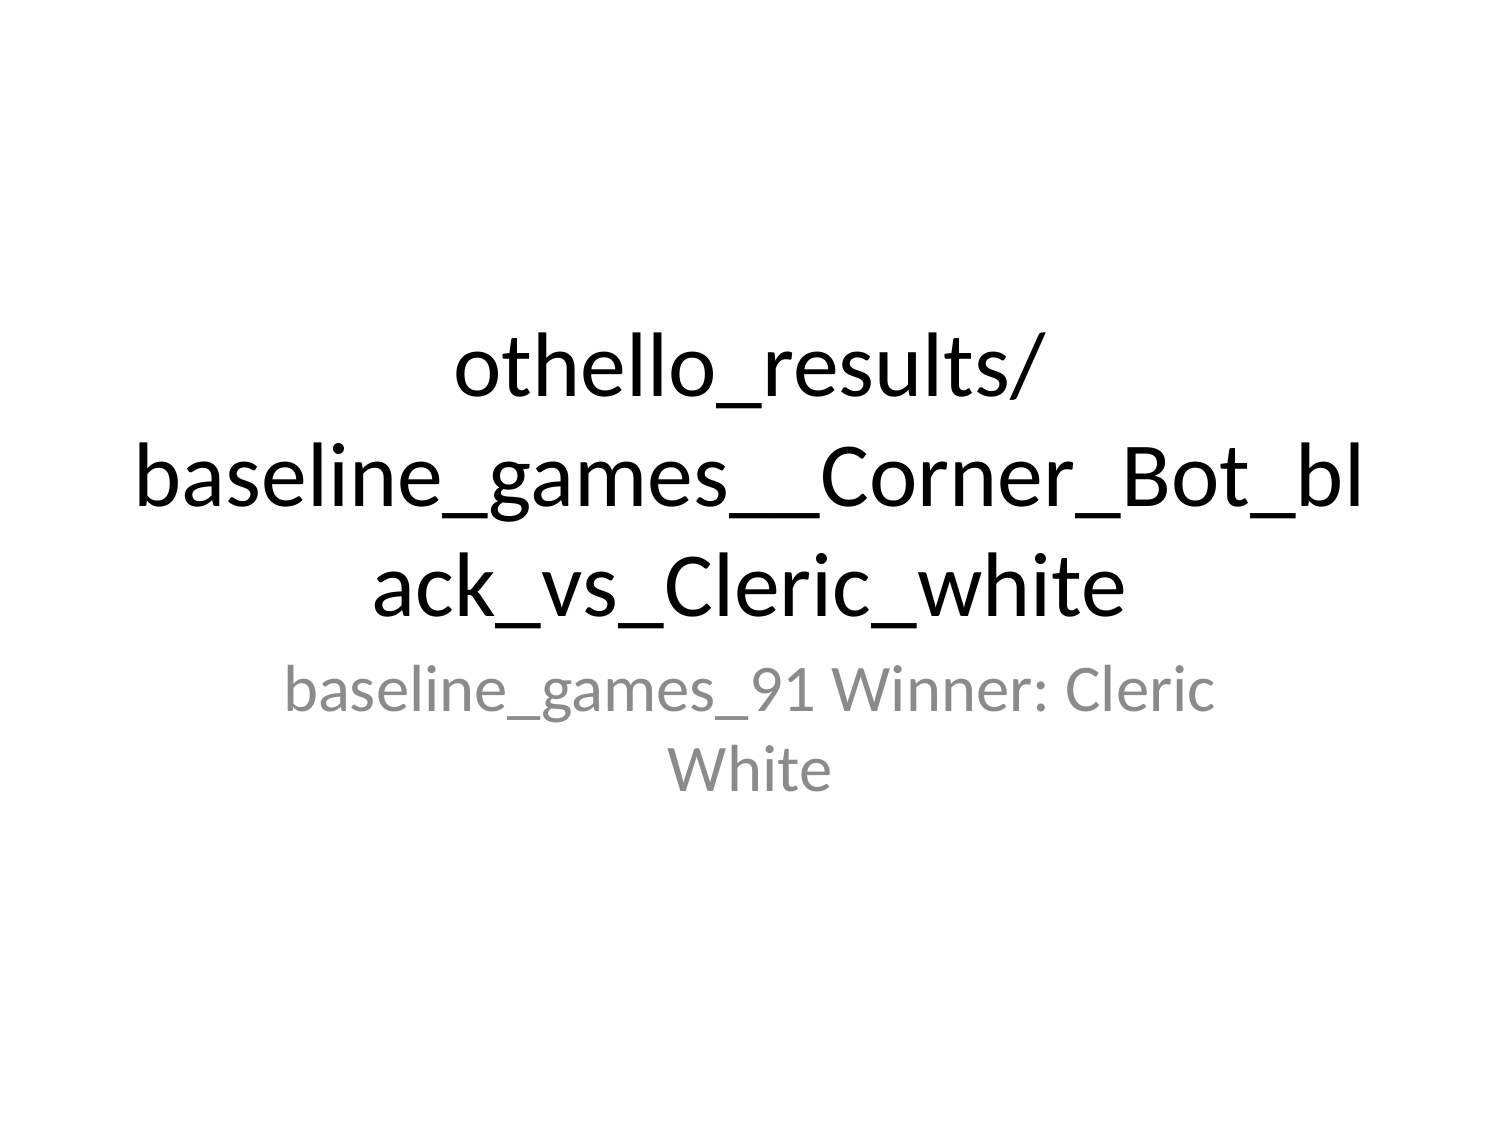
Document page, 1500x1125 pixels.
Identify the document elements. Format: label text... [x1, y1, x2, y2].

subtitle baseline_games_91 Winner: Cleric White [225, 637, 1275, 925]
title othello_results/baseline_games__Corner_Bot_black_vs_Cleric_white [112, 349, 1388, 591]
